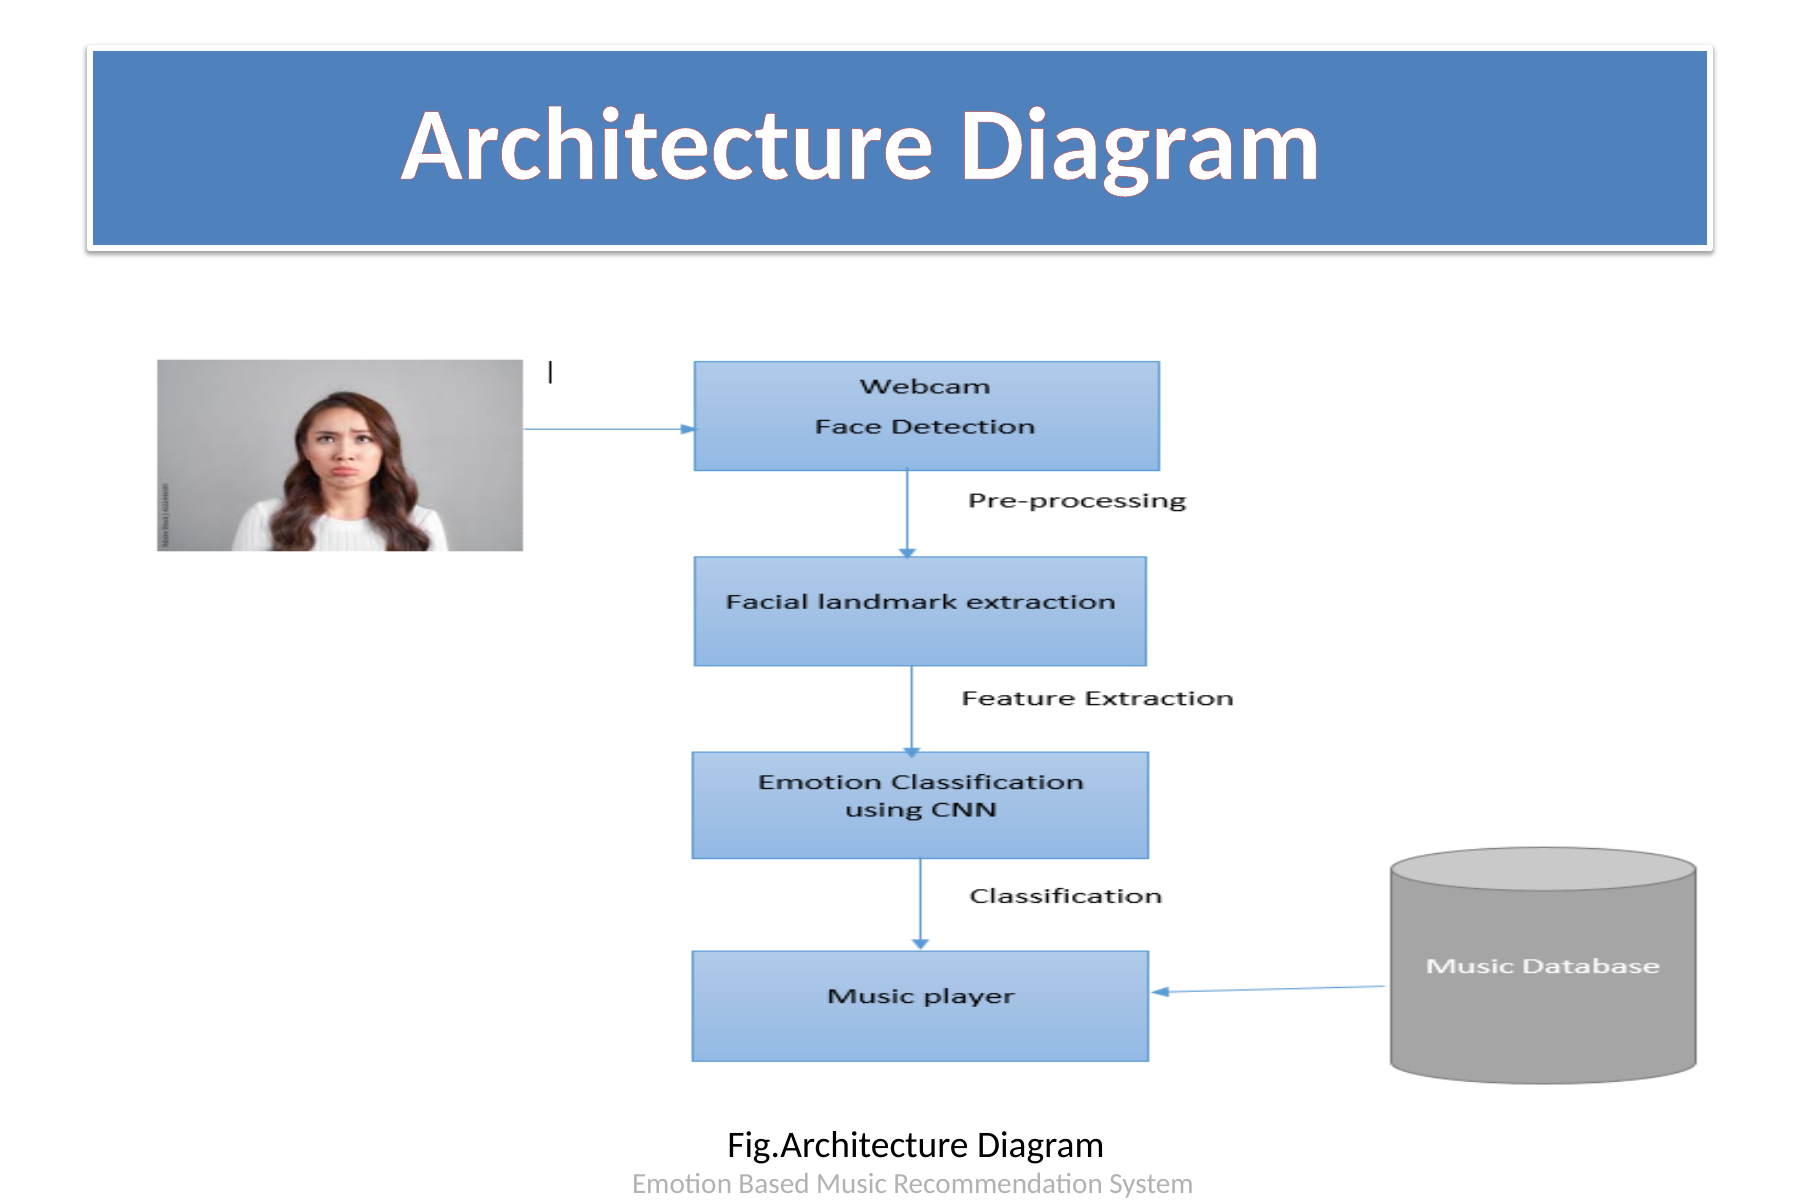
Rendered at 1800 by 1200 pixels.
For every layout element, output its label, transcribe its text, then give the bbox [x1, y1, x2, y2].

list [89, 271, 1763, 1200]
title Architecture Diagram [399, 75, 1800, 202]
picture [80, 41, 1720, 261]
